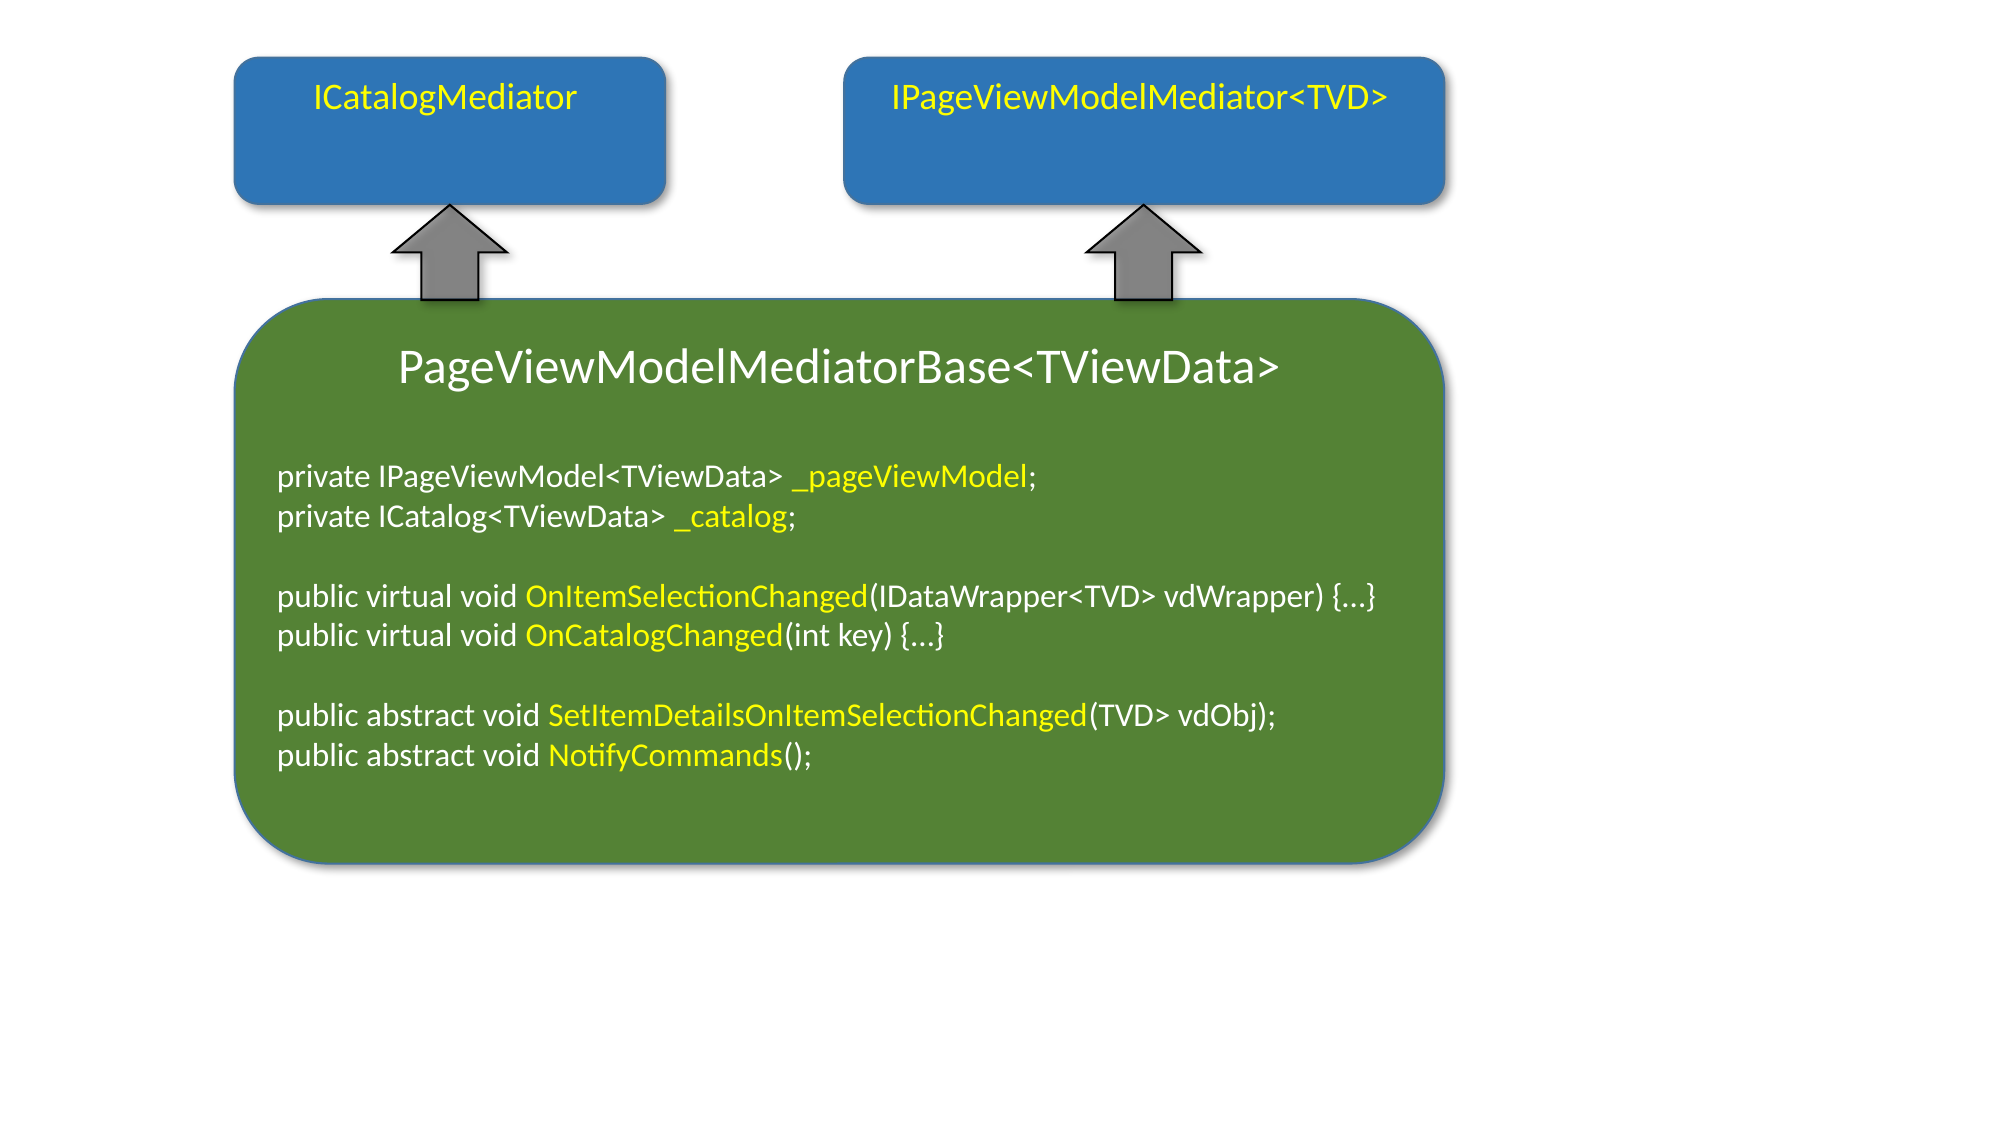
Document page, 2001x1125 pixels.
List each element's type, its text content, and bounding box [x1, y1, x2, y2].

text_box ICatalogMediator [233, 56, 667, 205]
text_box PageViewModelMediatorBase<TViewData> private IPageViewModel<TViewData> _pageViewModel; private ICatalog<TViewData> _catalog; public virtual void OnItemSelectionChanged(IDataWrapper<TVD> vdWrapper) {…} public virtual void OnCatalogChanged(int key) {…} public abstract void SetItemDetailsOnItemSelectionChanged(TVD> vdObj); public abstract void NotifyCommands(); [233, 298, 1446, 865]
text_box [1083, 203, 1204, 302]
text_box IPageViewModelMediator<TVD> [843, 56, 1446, 205]
text_box [389, 203, 510, 302]
